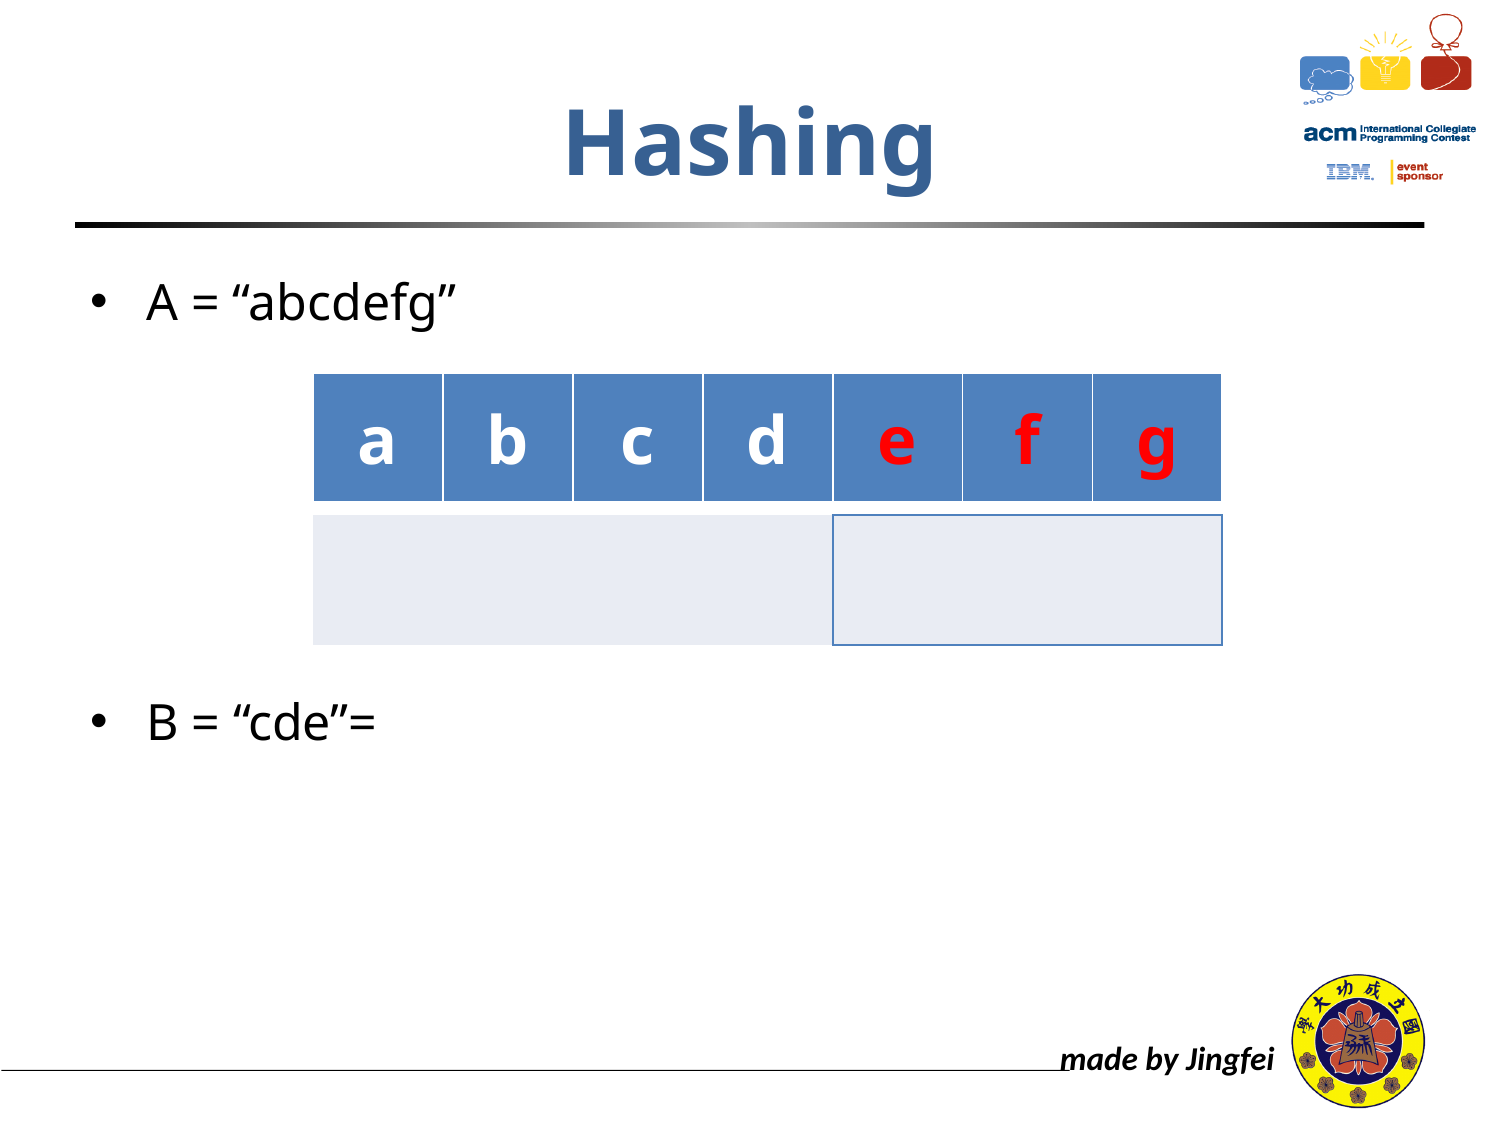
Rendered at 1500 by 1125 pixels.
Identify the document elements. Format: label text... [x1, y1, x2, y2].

table_header a [314, 374, 442, 501]
table_header b [444, 374, 572, 501]
picture [1282, 970, 1431, 1114]
table_header g [1093, 374, 1221, 501]
table_header f [963, 374, 1092, 501]
table_header c [574, 374, 702, 501]
table_header e [834, 374, 962, 501]
title Hashing [75, 45, 1425, 233]
table_header d [704, 374, 832, 501]
picture [1292, 11, 1480, 188]
